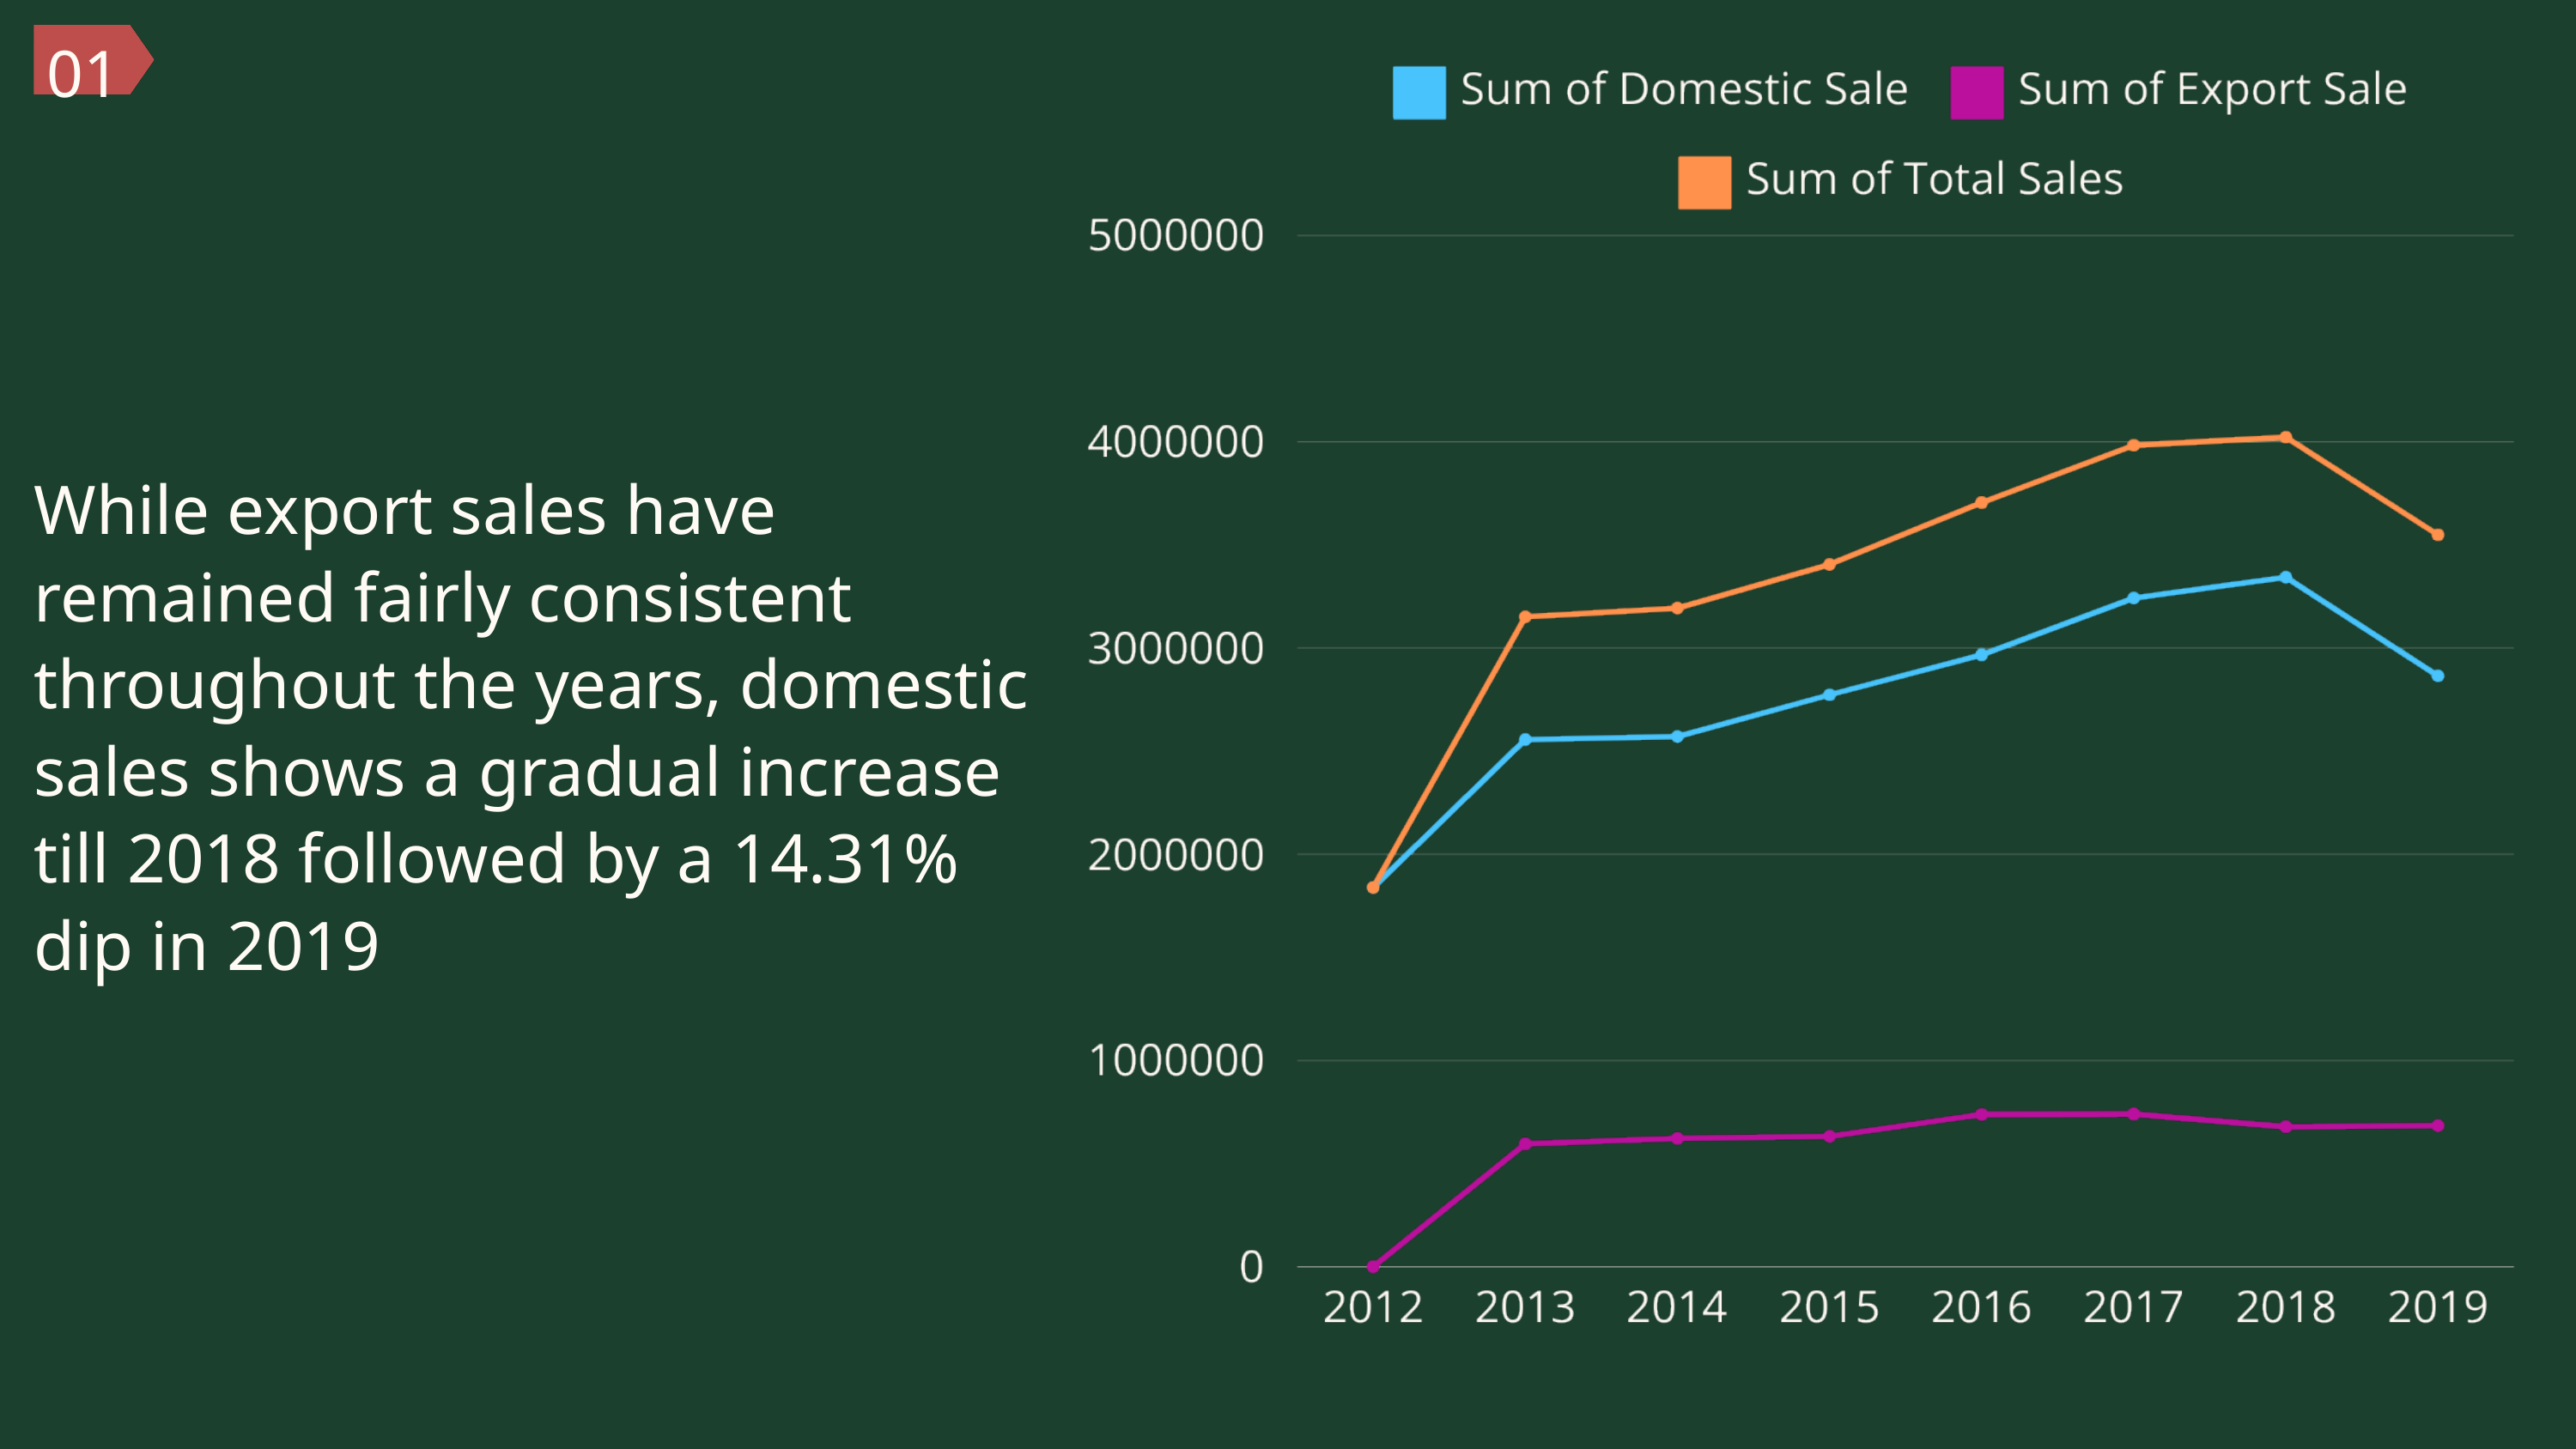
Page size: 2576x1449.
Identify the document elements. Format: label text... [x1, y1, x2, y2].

text_box [146, 25, 155, 94]
text_box [33, 25, 46, 94]
text_box While export sales have remained fairly consistent throughout the years, domestic sales shows a gradual increase till 2018 followed by a 14.31% dip in 2019 [33, 460, 939, 985]
text_box 01 [46, 0, 146, 111]
picture [944, 0, 2576, 1449]
